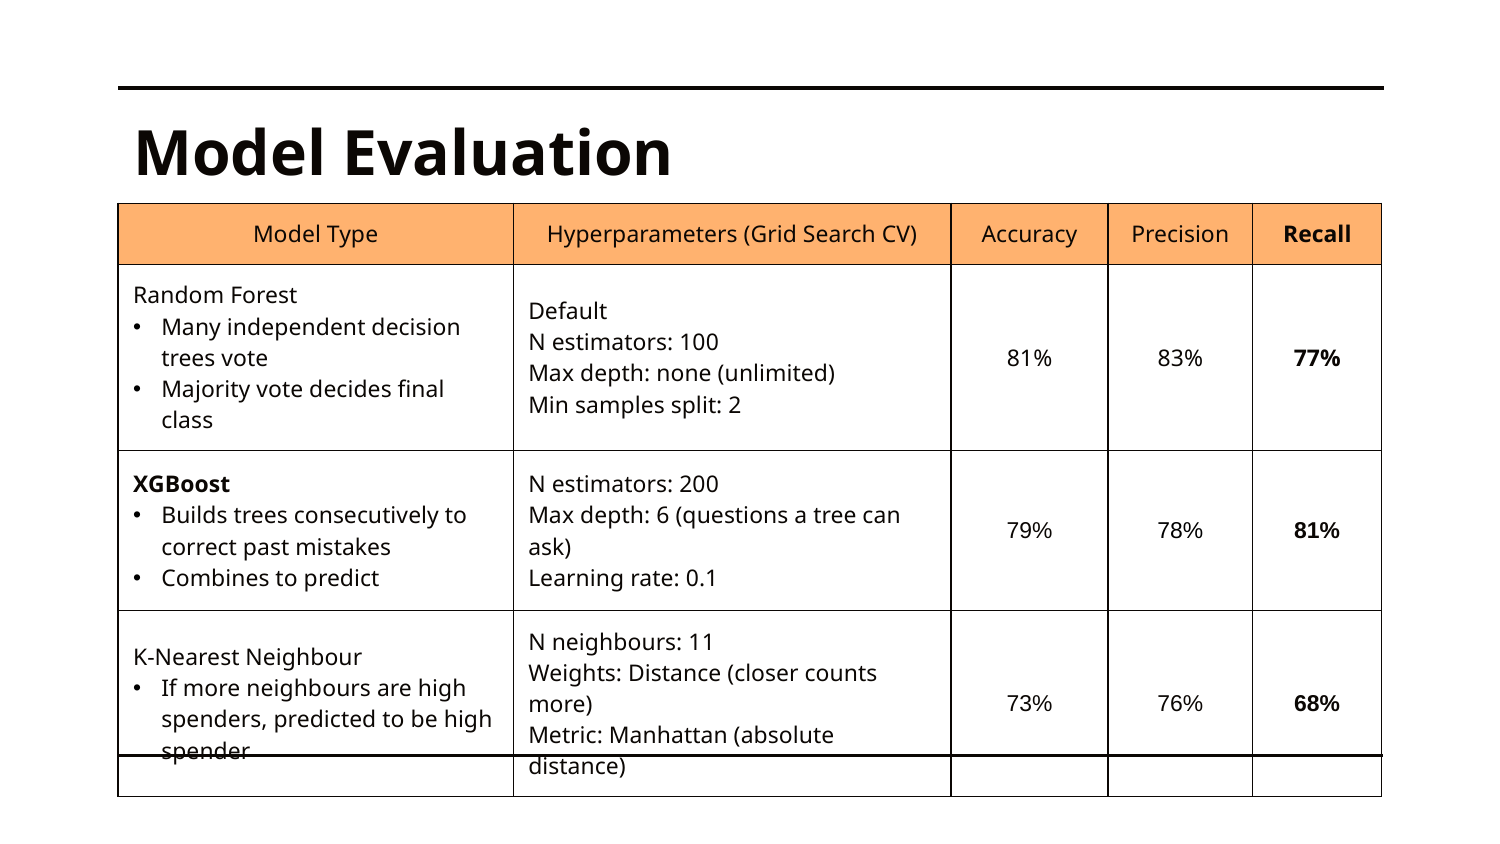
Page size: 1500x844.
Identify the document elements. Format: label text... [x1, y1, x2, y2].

table_cell 83% [1109, 265, 1252, 450]
table_cell 81% [952, 265, 1107, 450]
table_header Hyperparameters (Grid Search CV) [514, 204, 950, 264]
table_cell K-Nearest Neighbour If more neighbours are high spenders, predicted to be high spender [119, 611, 513, 796]
table_header Model Type [119, 204, 513, 264]
table_cell 81% [1253, 451, 1381, 610]
table_cell N neighbours: 11 Weights: Distance (closer counts more) Metric: Manhattan (absolute distance) [514, 611, 950, 796]
table_cell 68% [1253, 611, 1381, 796]
table_header Precision [1109, 204, 1252, 264]
title Model Evaluation [118, 98, 1382, 192]
table_header Accuracy [952, 204, 1107, 264]
table_cell 78% [1109, 451, 1252, 610]
table_cell 79% [952, 451, 1107, 610]
table_cell Random Forest Many independent decision trees vote Majority vote decides final class [119, 265, 513, 450]
table_header Recall [1253, 204, 1381, 264]
table_cell 77% [1253, 265, 1381, 450]
table_cell 73% [952, 611, 1107, 796]
table_cell XGBoost Builds trees consecutively to correct past mistakes Combines to predict [119, 451, 513, 610]
table_cell 76% [1109, 611, 1252, 796]
table_cell N estimators: 200 Max depth: 6 (questions a tree can ask) Learning rate: 0.1 [514, 451, 950, 610]
table_cell Default N estimators: 100 Max depth: none (unlimited) Min samples split: 2 [514, 265, 950, 450]
